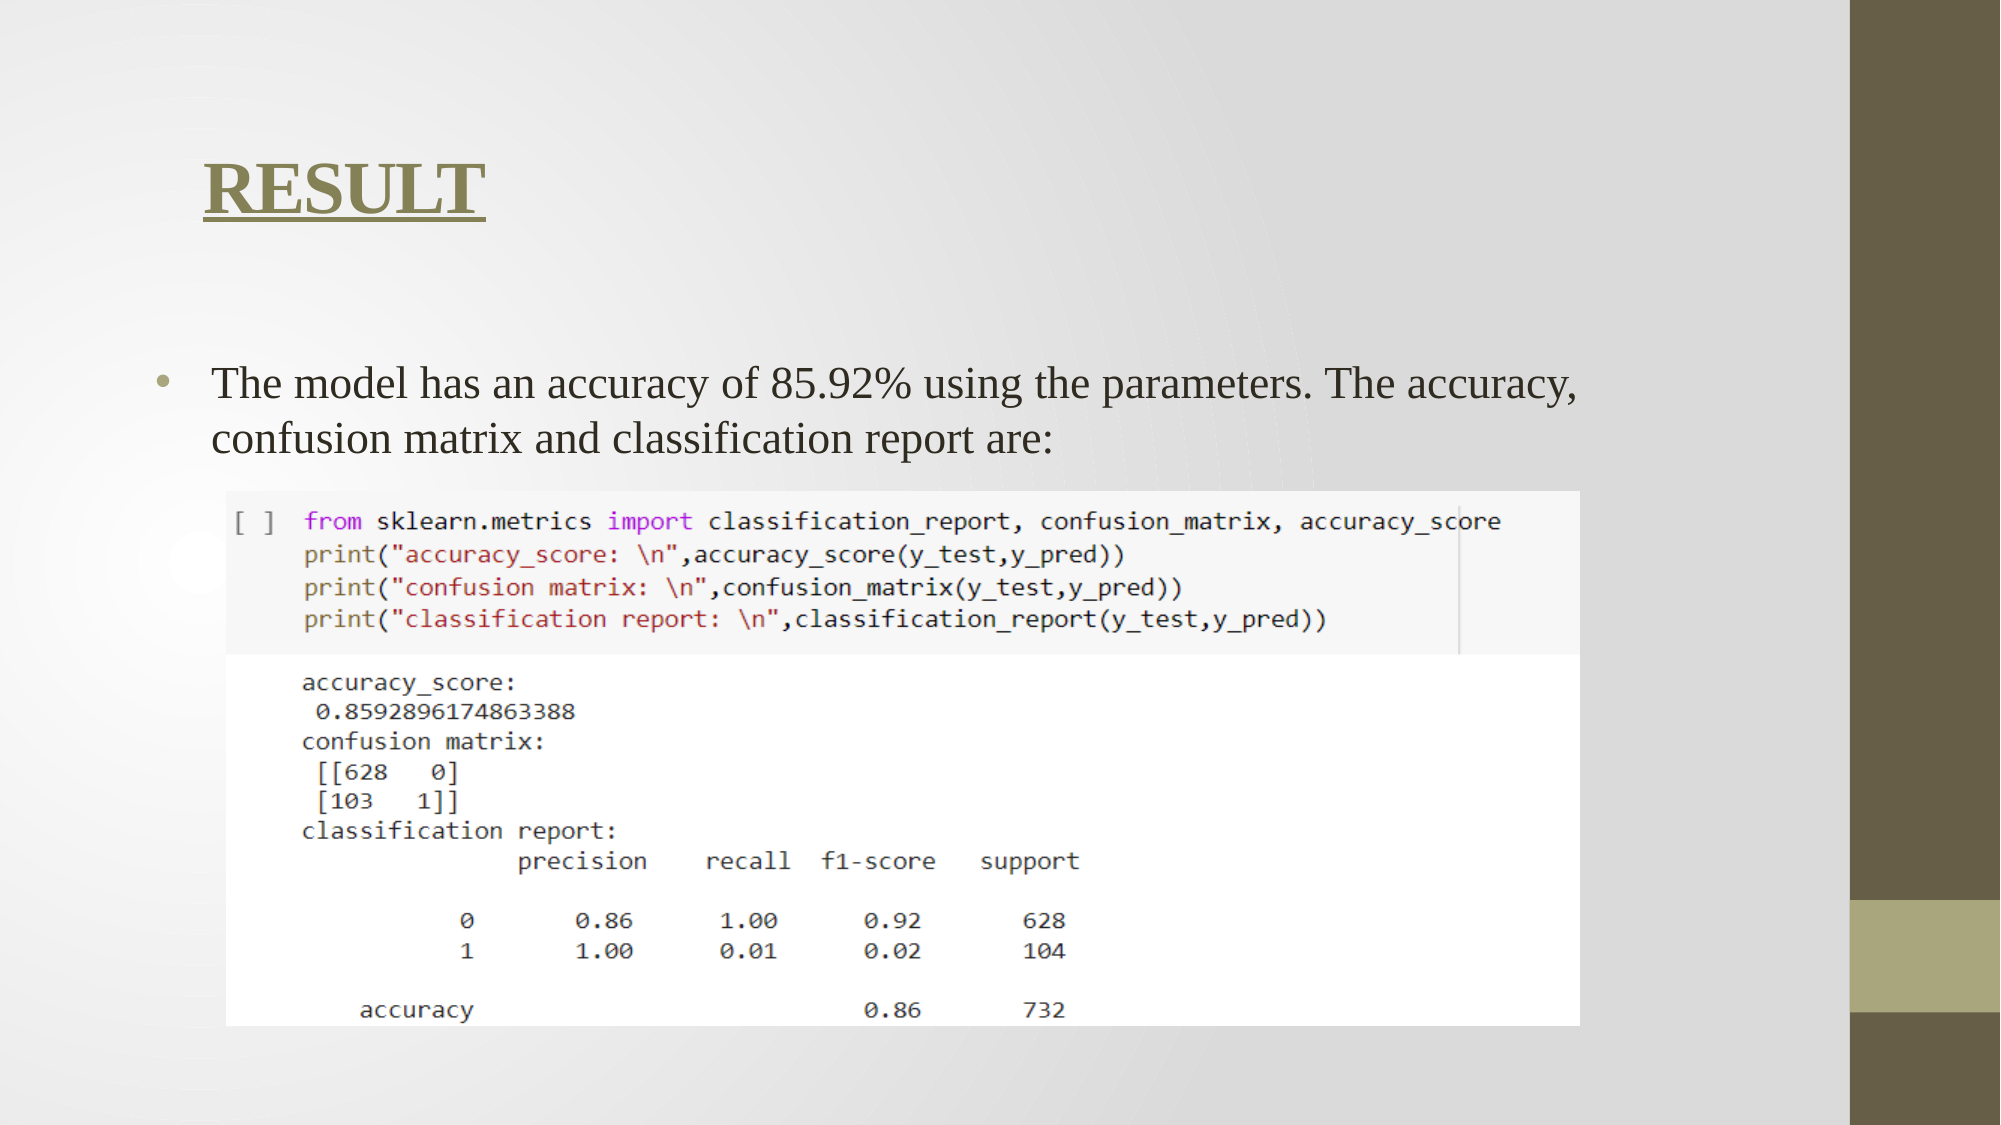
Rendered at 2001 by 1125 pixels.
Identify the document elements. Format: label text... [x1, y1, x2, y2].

picture [226, 490, 1580, 1027]
title RESULT [188, 130, 1770, 296]
list The model has an accuracy of 85.92% using the parameters. The accuracy, confusion matrix and classification report are: [139, 238, 1691, 1048]
